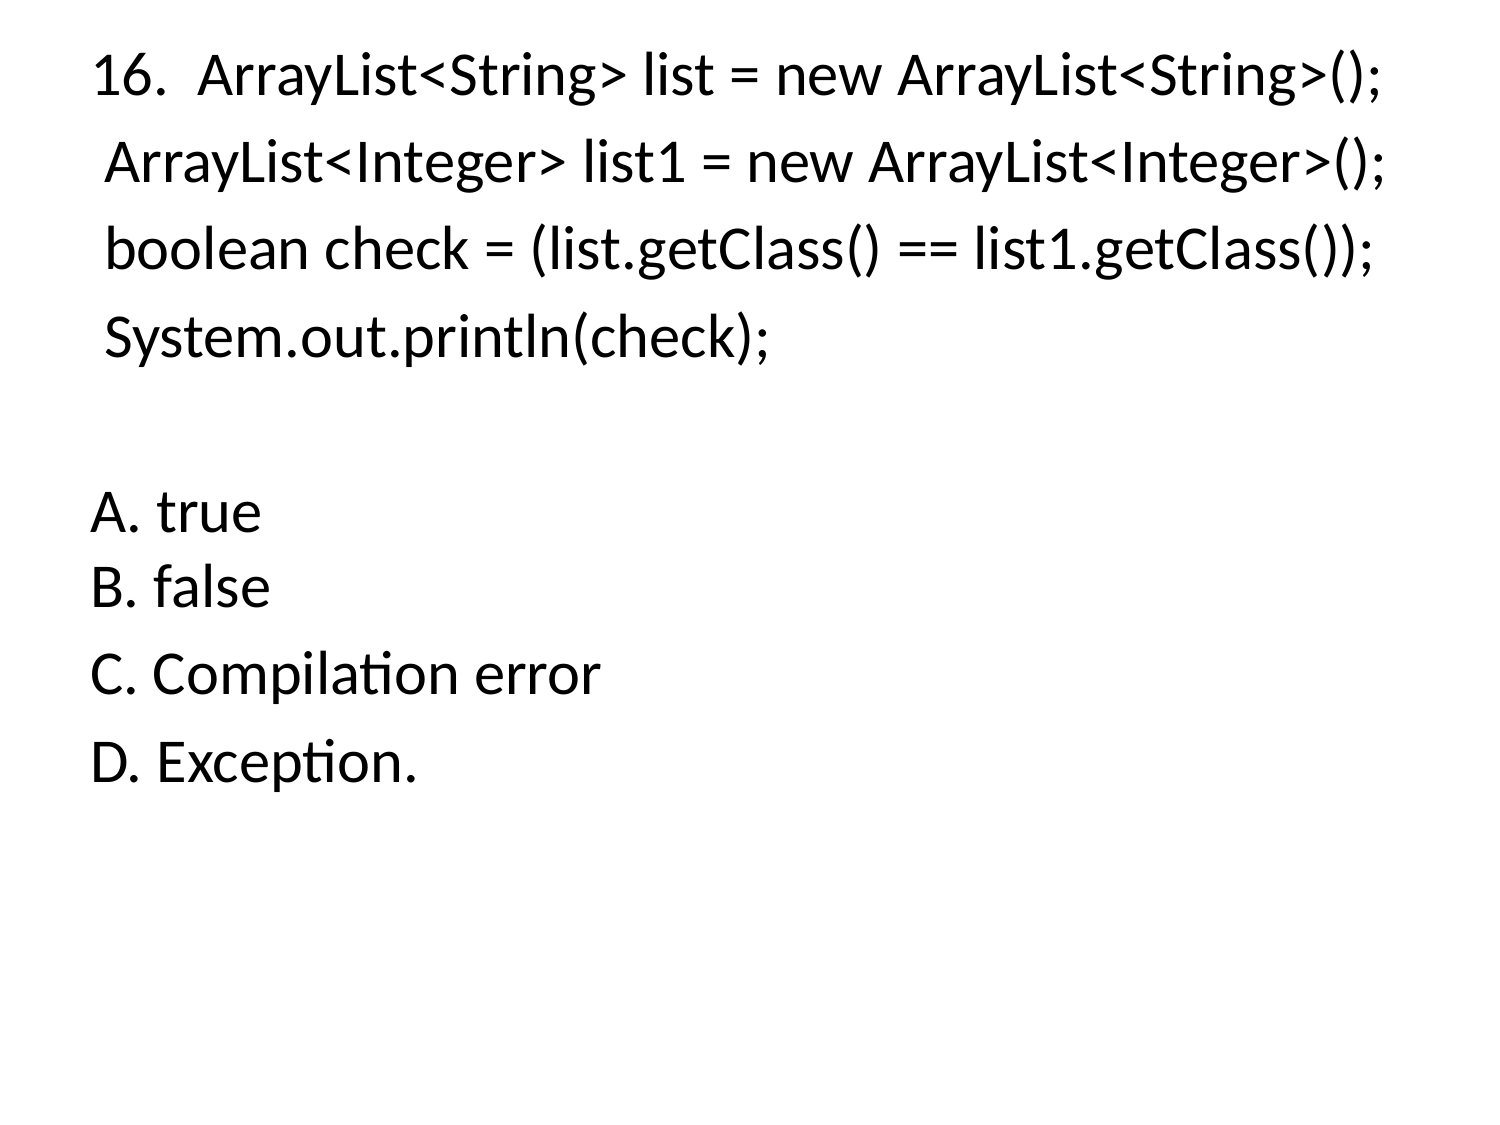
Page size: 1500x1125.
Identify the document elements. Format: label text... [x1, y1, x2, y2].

list 16. ArrayList<String> list = new ArrayList<String>(); ArrayList<Integer> list1 = new ArrayList<Integer>(); boolean check = (list.getClass() == list1.getClass()); System.out.println(check); A. true B. false C. Compilation error D. Exception. [75, 24, 1425, 1038]
